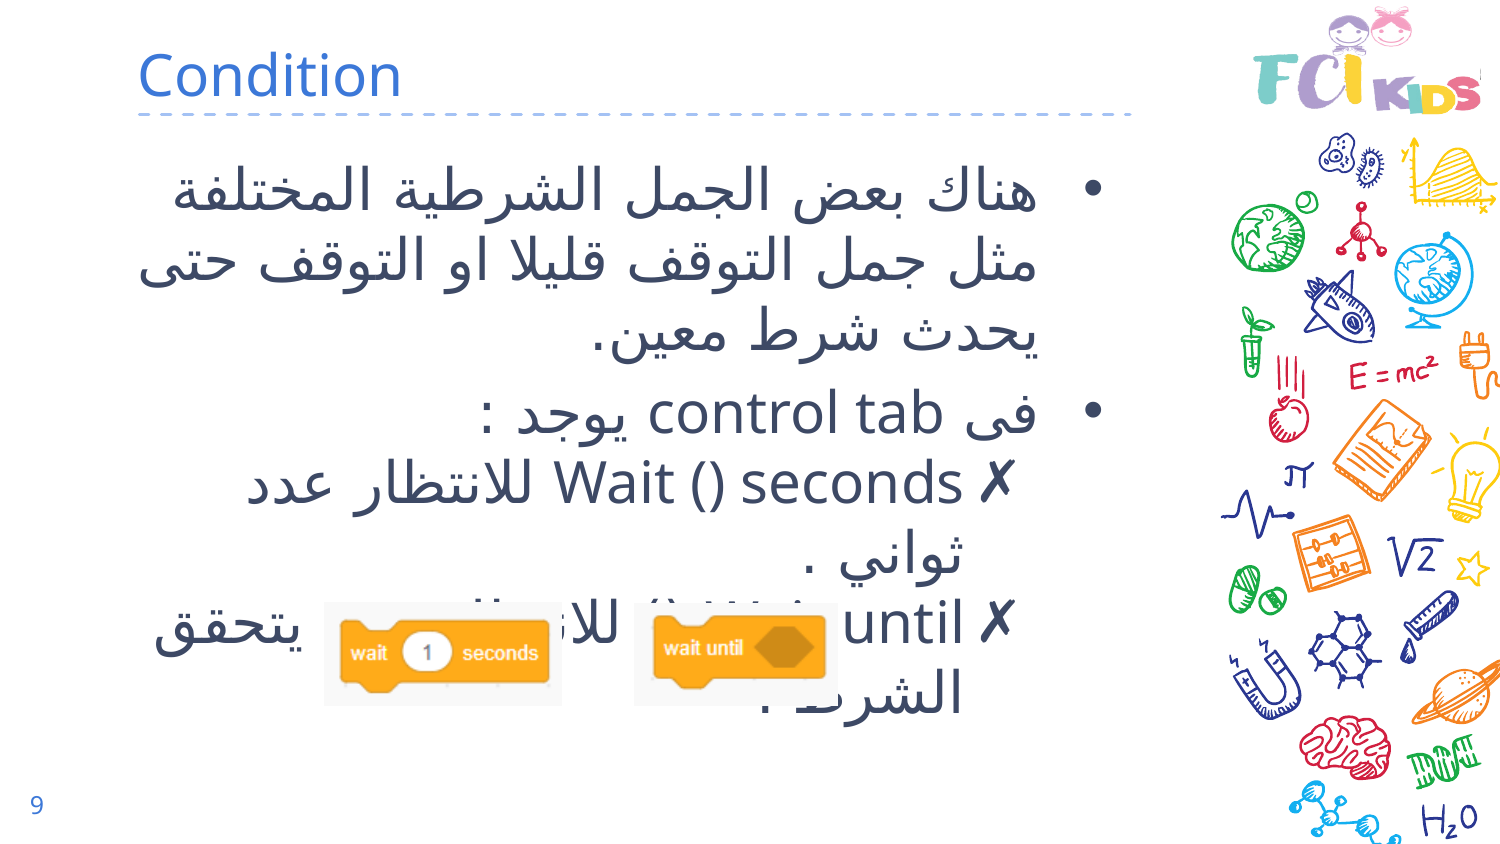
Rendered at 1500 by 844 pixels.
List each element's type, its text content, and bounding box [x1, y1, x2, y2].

list هناك بعض الجمل الشرطية المختلفة مثل جمل التوقف قليلا او التوقف حتى يحدث شرط معين. فى control tab يوجد : Wait () seconds للانتظار عدد ثواني . Wait until () للانتظار حتى يتحقق الشرط . [122, 137, 1130, 806]
picture [323, 601, 562, 706]
slide_number 9 [14, 774, 105, 840]
title Condition [122, 0, 1130, 123]
picture [1253, 6, 1481, 117]
picture [634, 603, 838, 706]
